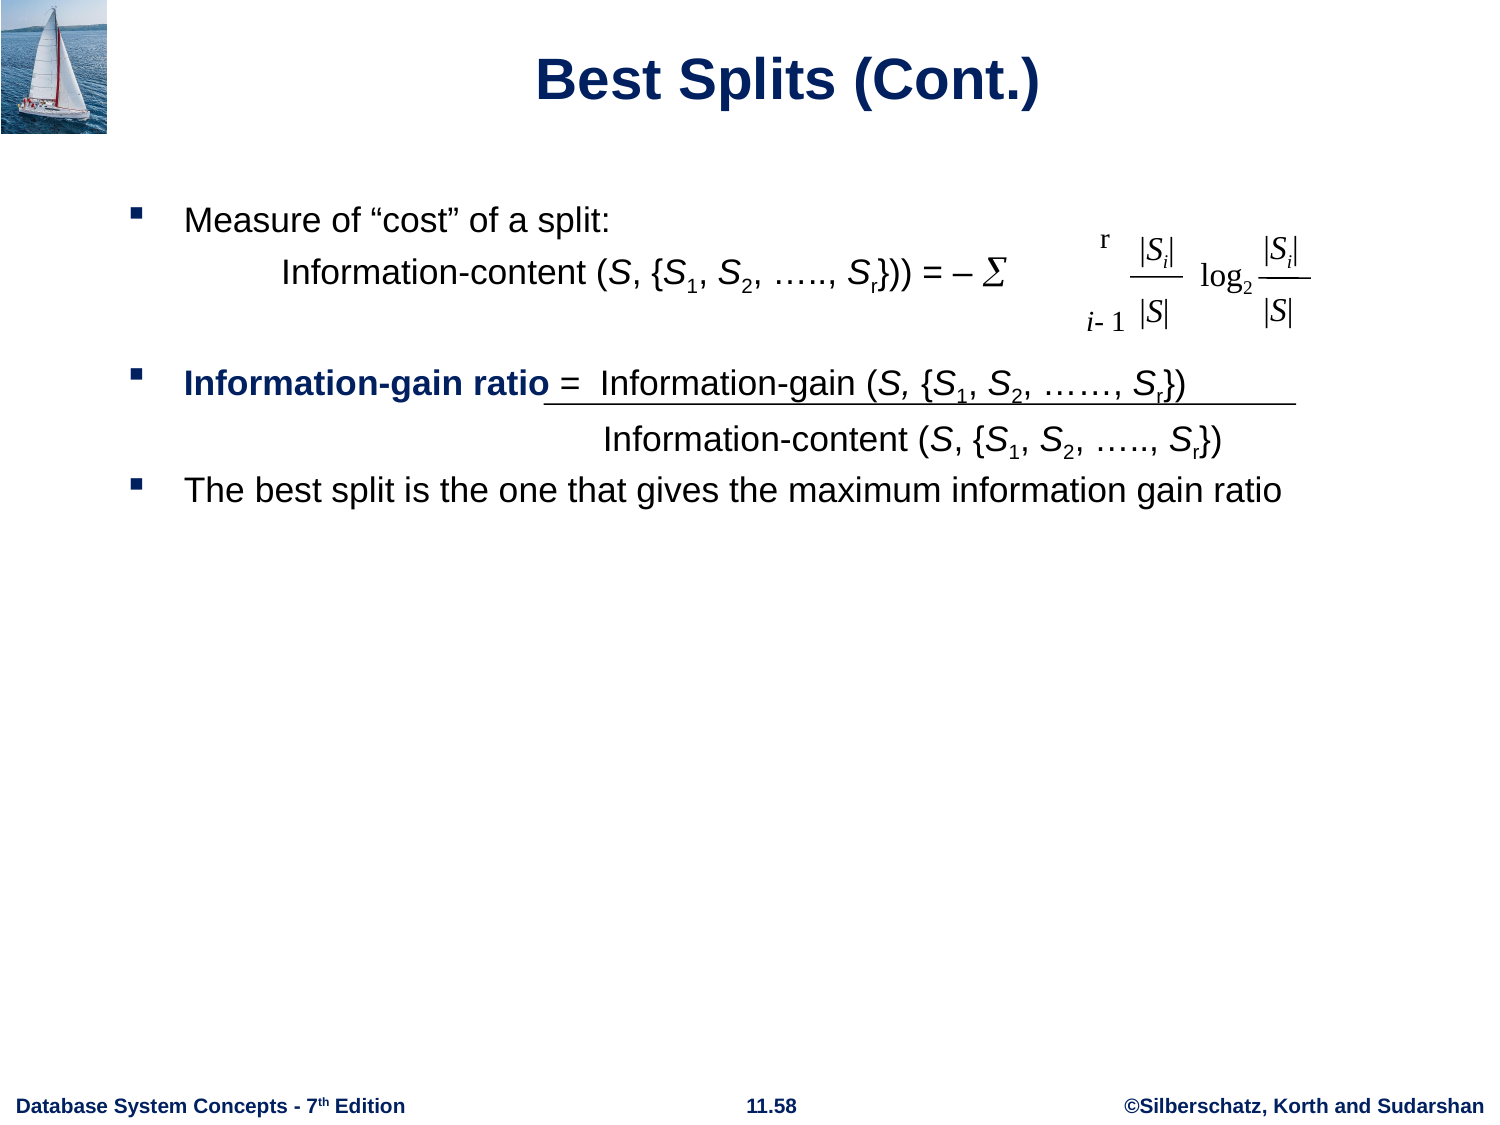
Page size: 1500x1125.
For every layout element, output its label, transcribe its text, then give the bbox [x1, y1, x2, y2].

list Measure of “cost” of a split: Information-content (S, {S1, S2, ….., Sr})) = –  Information-gain ratio = Information-gain (S, {S1, S2, ……, Sr}) Information-content (S, {S1, S2, ….., Sr}) The best split is the one that gives the maximum information gain ratio [112, 180, 1400, 1062]
title Best Splits (Cont.) [125, 18, 1452, 120]
picture [1, 0, 107, 134]
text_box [1071, 212, 1340, 345]
